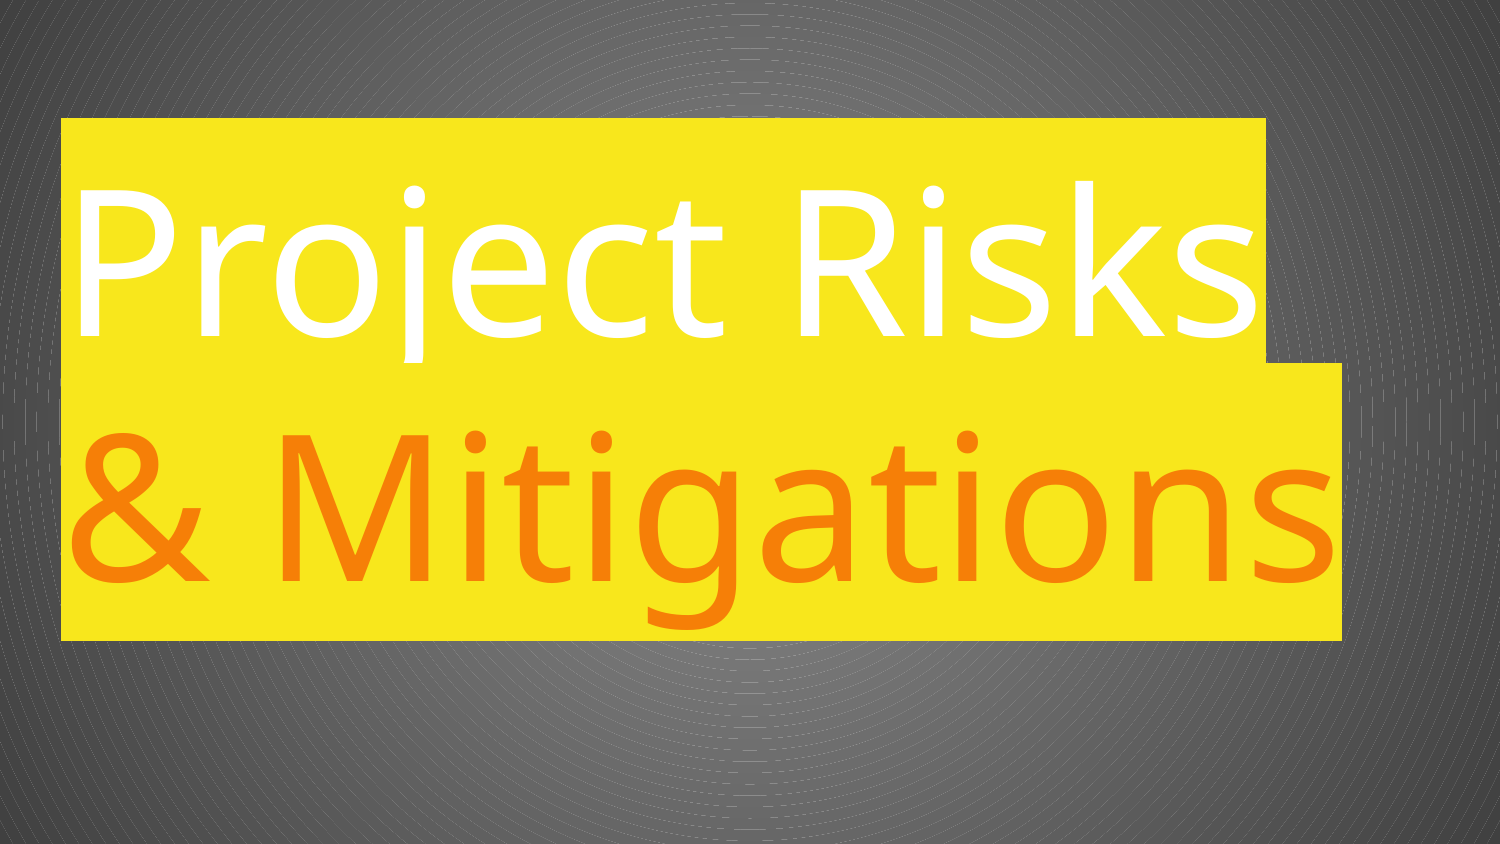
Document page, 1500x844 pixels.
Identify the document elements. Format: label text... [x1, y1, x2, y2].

title Project Risks & Mitigations [46, 116, 1463, 746]
